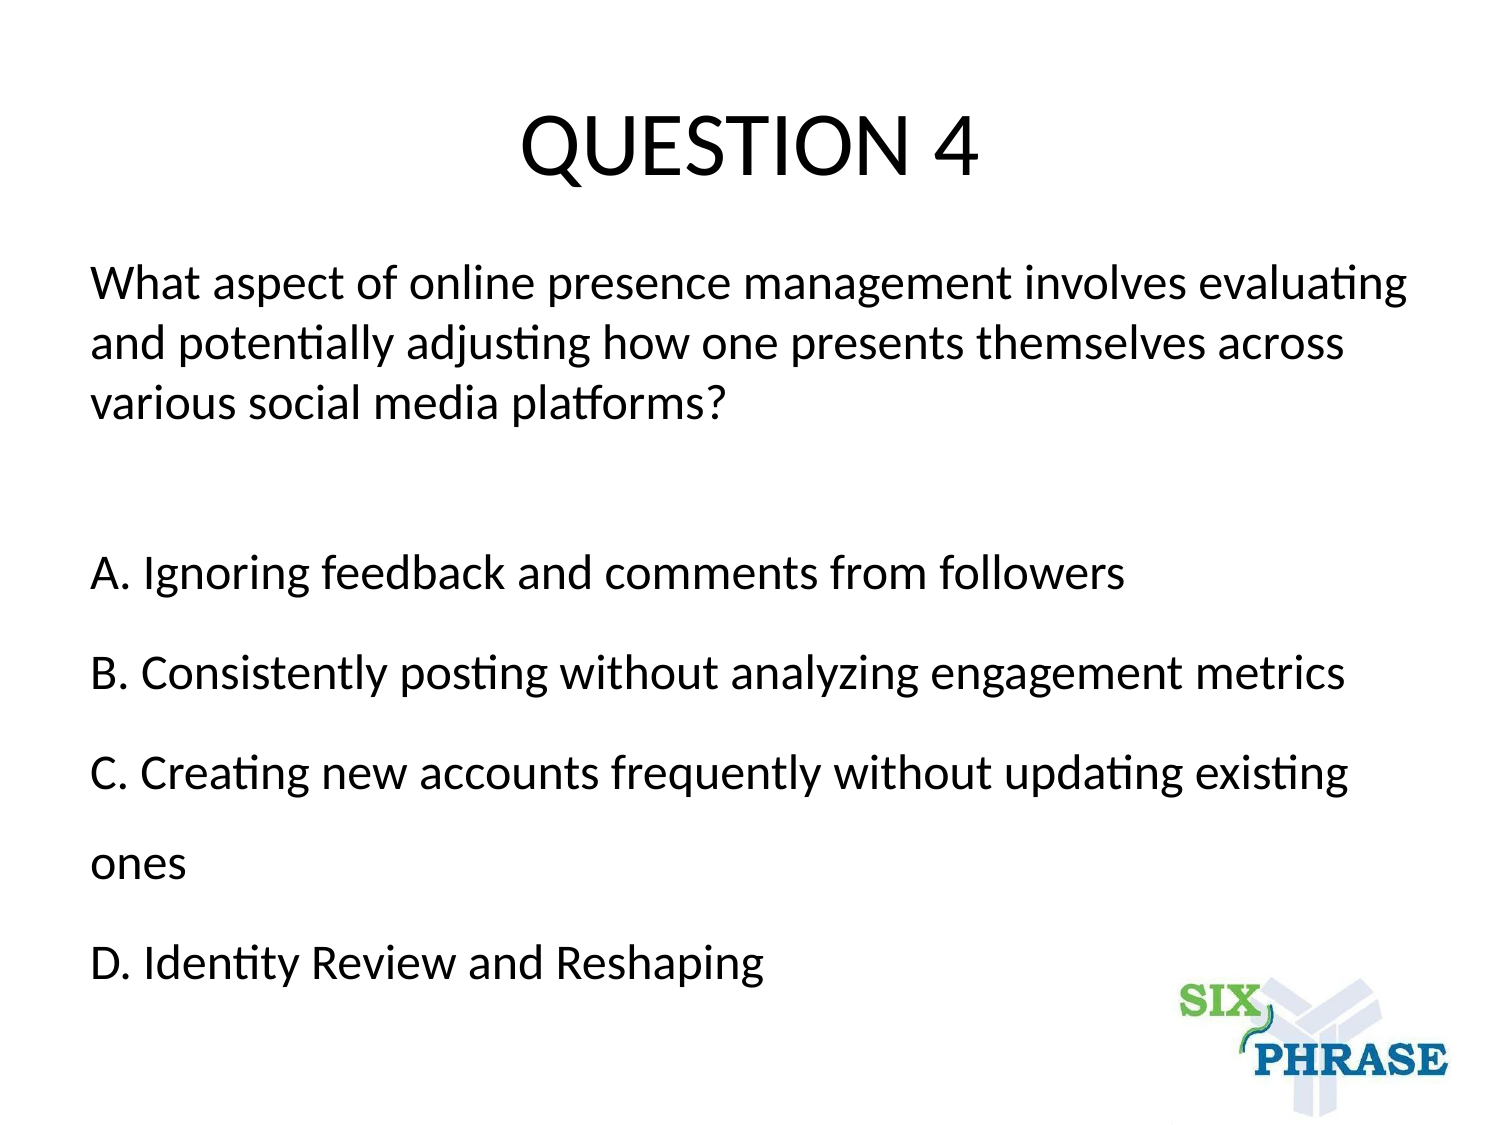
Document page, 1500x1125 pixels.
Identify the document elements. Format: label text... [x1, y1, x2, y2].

list What aspect of online presence management involves evaluating and potentially adjusting how one presents themselves across various social media platforms? A. Ignoring feedback and comments from followers B. Consistently posting without analyzing engagement metrics C. Creating new accounts frequently without updating existing ones D. Identity Review and Reshaping [75, 242, 1425, 1005]
title QUESTION 4 [75, 45, 1425, 233]
picture [1171, 972, 1454, 1125]
